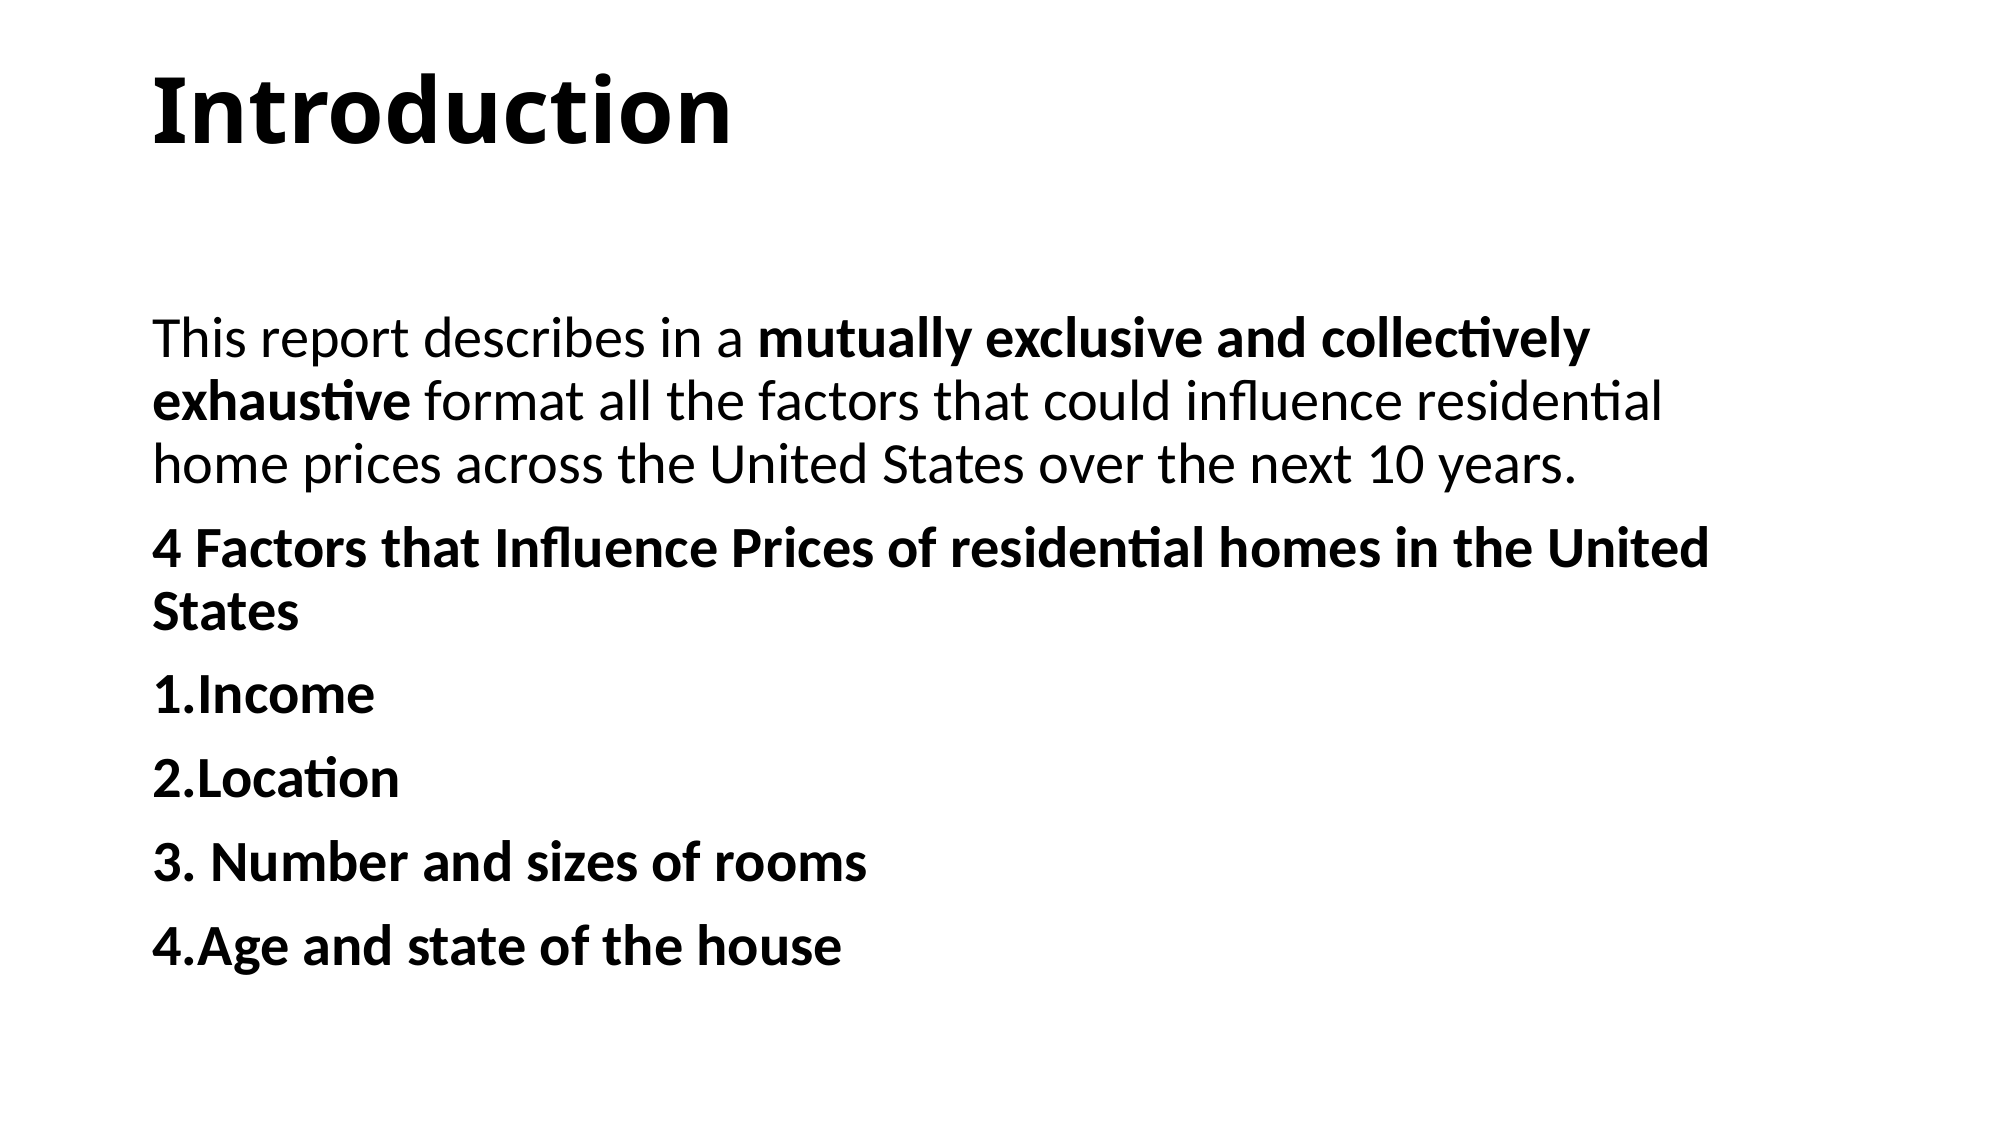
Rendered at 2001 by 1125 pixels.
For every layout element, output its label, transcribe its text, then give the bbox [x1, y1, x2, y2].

title Introduction [137, 59, 1863, 278]
list This report describes in a mutually exclusive and collectively exhaustive format all the factors that could influence residential home prices across the United States over the next 10 years. 4 Factors that Influence Prices of residential homes in the United States 1.Income 2.Location 3. Number and sizes of rooms 4.Age and state of the house [137, 299, 1728, 1014]
